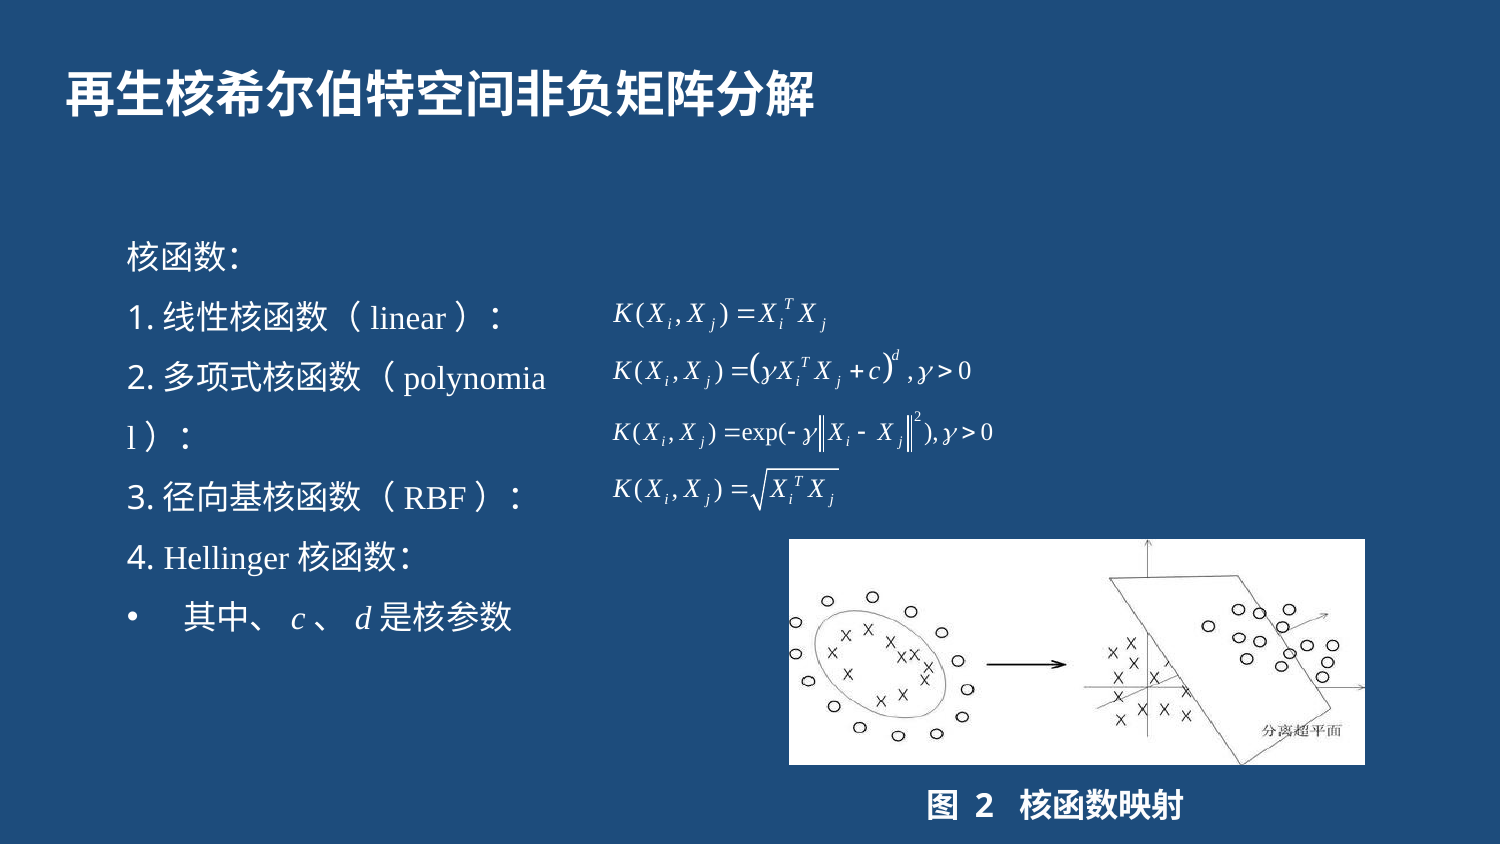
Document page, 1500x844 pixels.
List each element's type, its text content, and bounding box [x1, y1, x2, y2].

picture [789, 539, 1365, 766]
text_box 图 2 核函数映射 [911, 773, 1201, 832]
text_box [608, 405, 999, 457]
text_box 再生核希尔伯特空间非负矩阵分解 [64, 79, 1437, 122]
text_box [608, 343, 975, 398]
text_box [607, 462, 845, 517]
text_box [607, 291, 833, 339]
